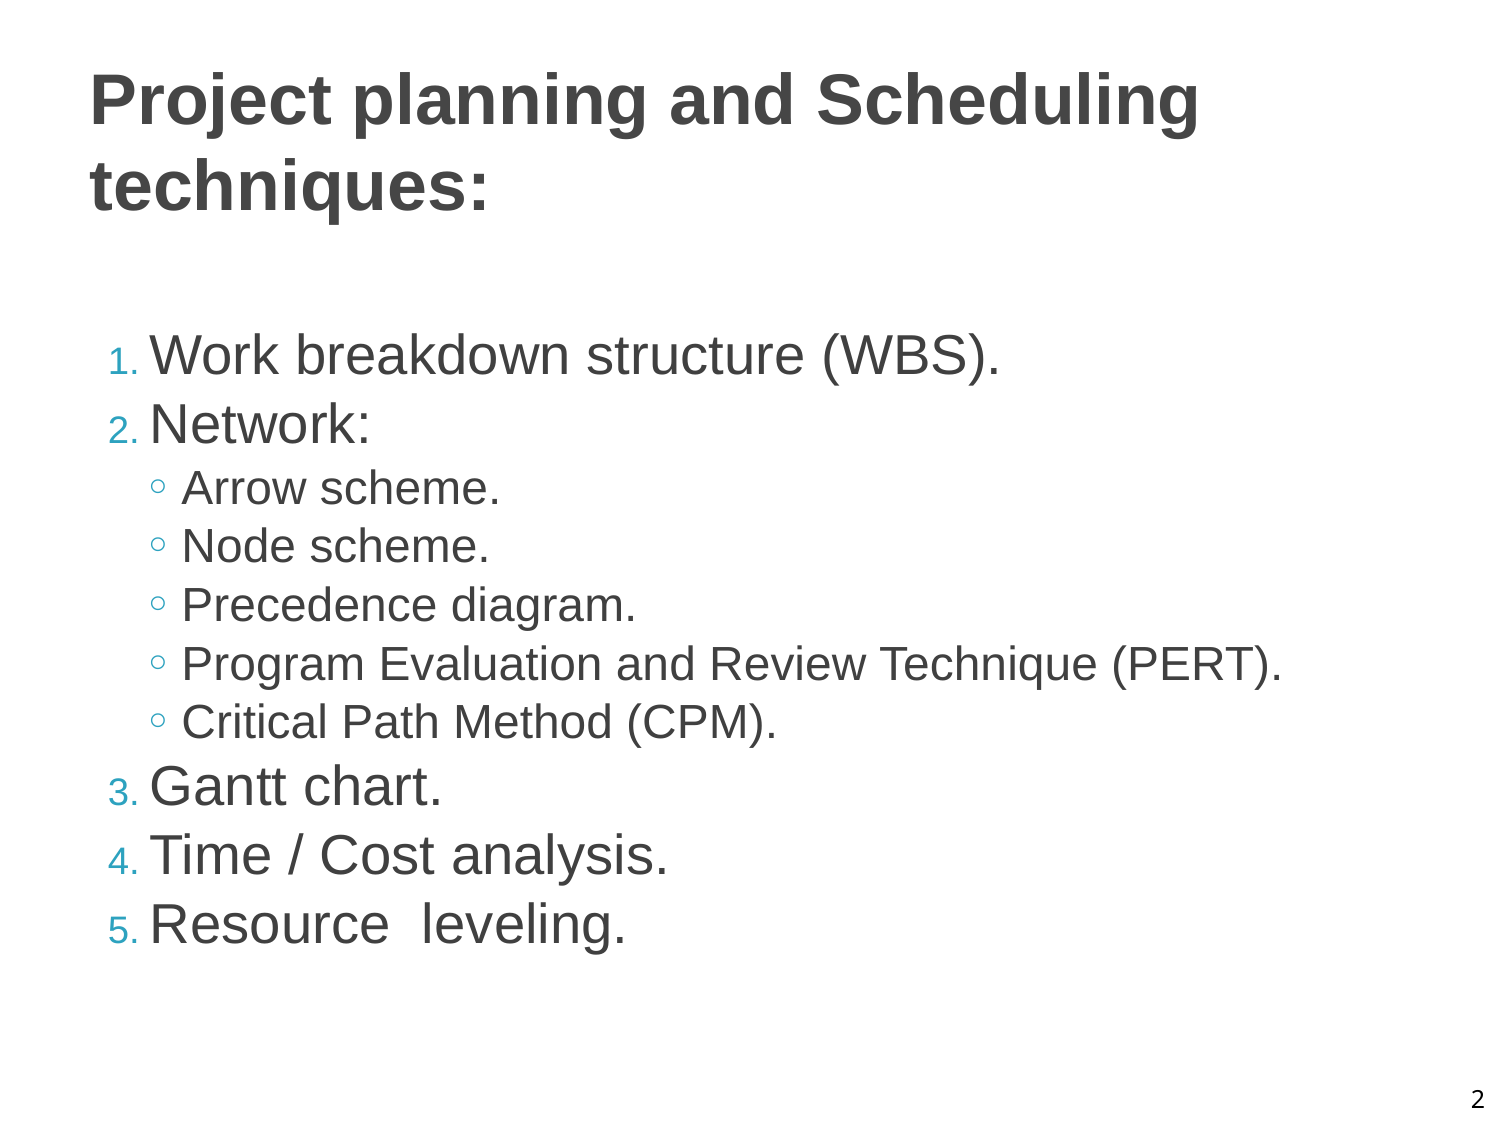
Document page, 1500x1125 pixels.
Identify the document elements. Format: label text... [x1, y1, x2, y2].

list Work breakdown structure (WBS). Network: Arrow scheme. Node scheme. Precedence diagram. Program Evaluation and Review Technique (PERT). Critical Path Method (CPM). Gantt chart. Time / Cost analysis. Resource leveling. [75, 242, 1425, 986]
title Project planning and Scheduling techniques: [75, 45, 1425, 233]
slide_number 2 [1408, 1065, 1500, 1125]
